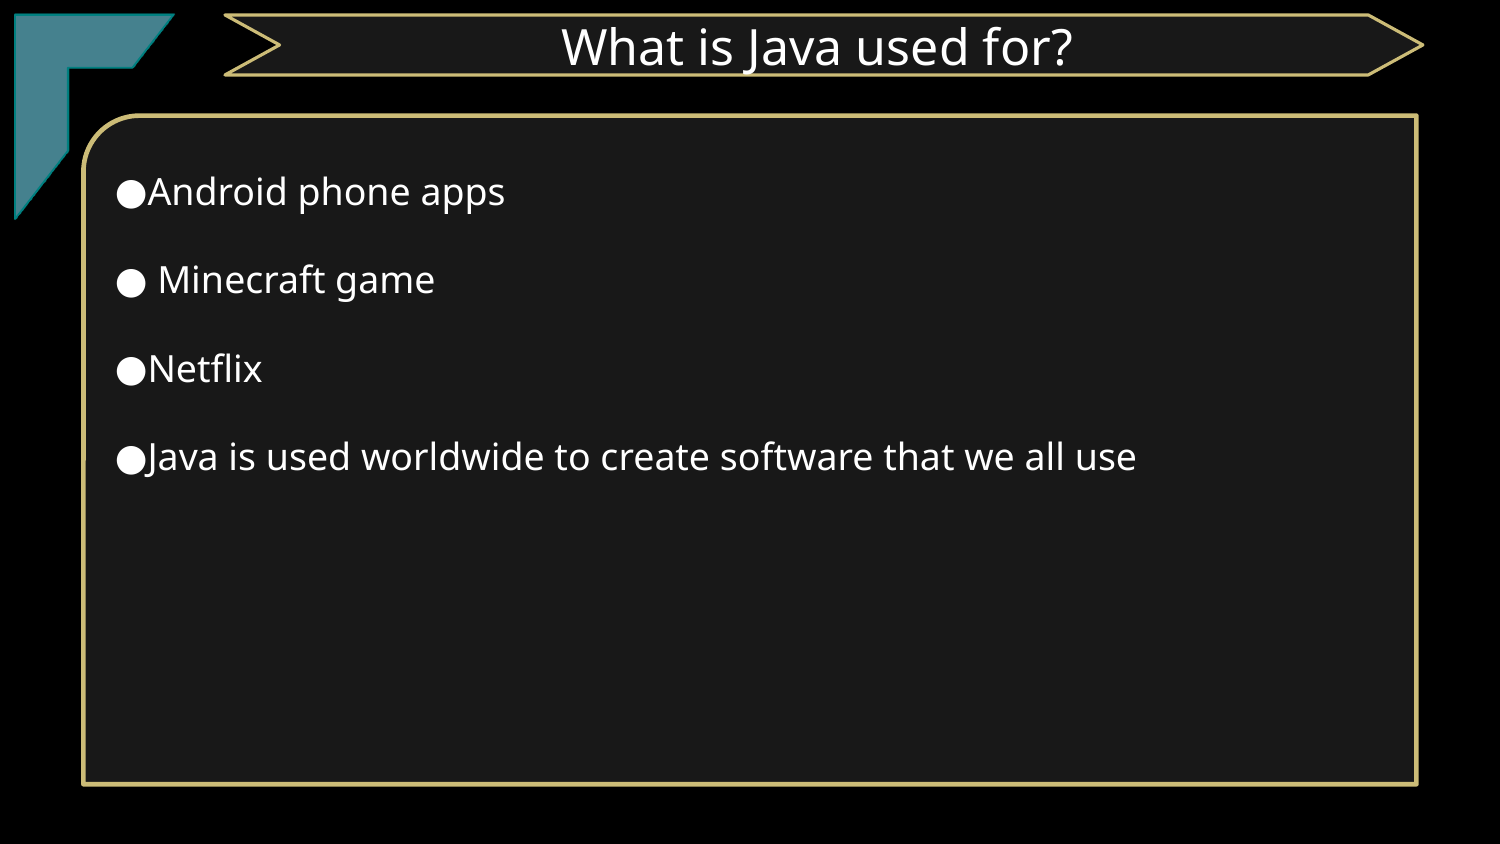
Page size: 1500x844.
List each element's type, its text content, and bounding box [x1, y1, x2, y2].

text_box Android phone apps Minecraft game Netflix Java is used worldwide to create software that we all use [83, 115, 1417, 785]
text_box What is Java used for? [224, 14, 1423, 75]
text_box TClark [15, 15, 174, 219]
picture [0, 0, 1500, 844]
